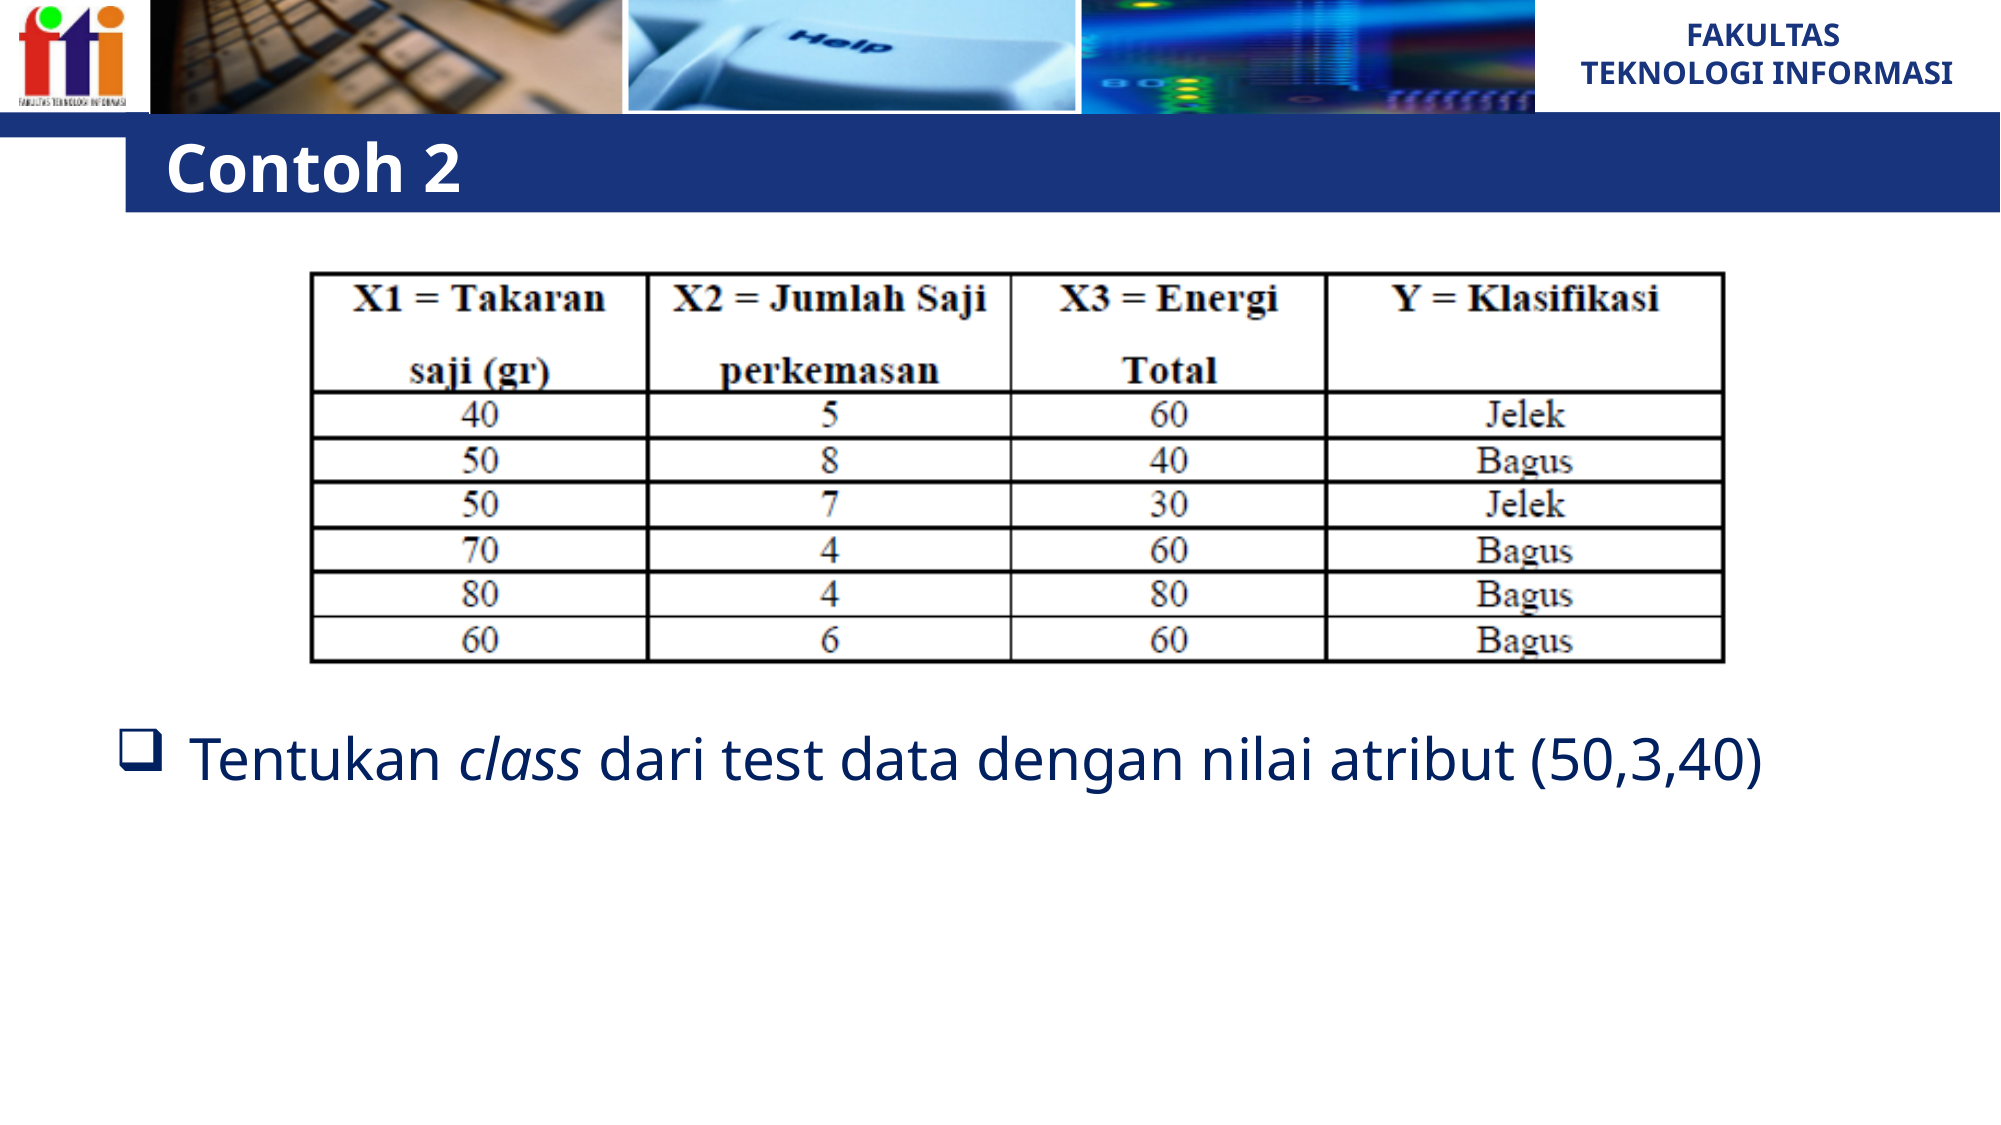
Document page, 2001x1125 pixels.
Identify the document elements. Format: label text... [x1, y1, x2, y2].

title Contoh 2 [149, 119, 1934, 213]
picture [295, 257, 1751, 697]
picture [19, 6, 126, 106]
picture [149, 0, 1535, 114]
list Tentukan class dari test data dengan nilai atribut (50,3,40) [99, 224, 1901, 1038]
